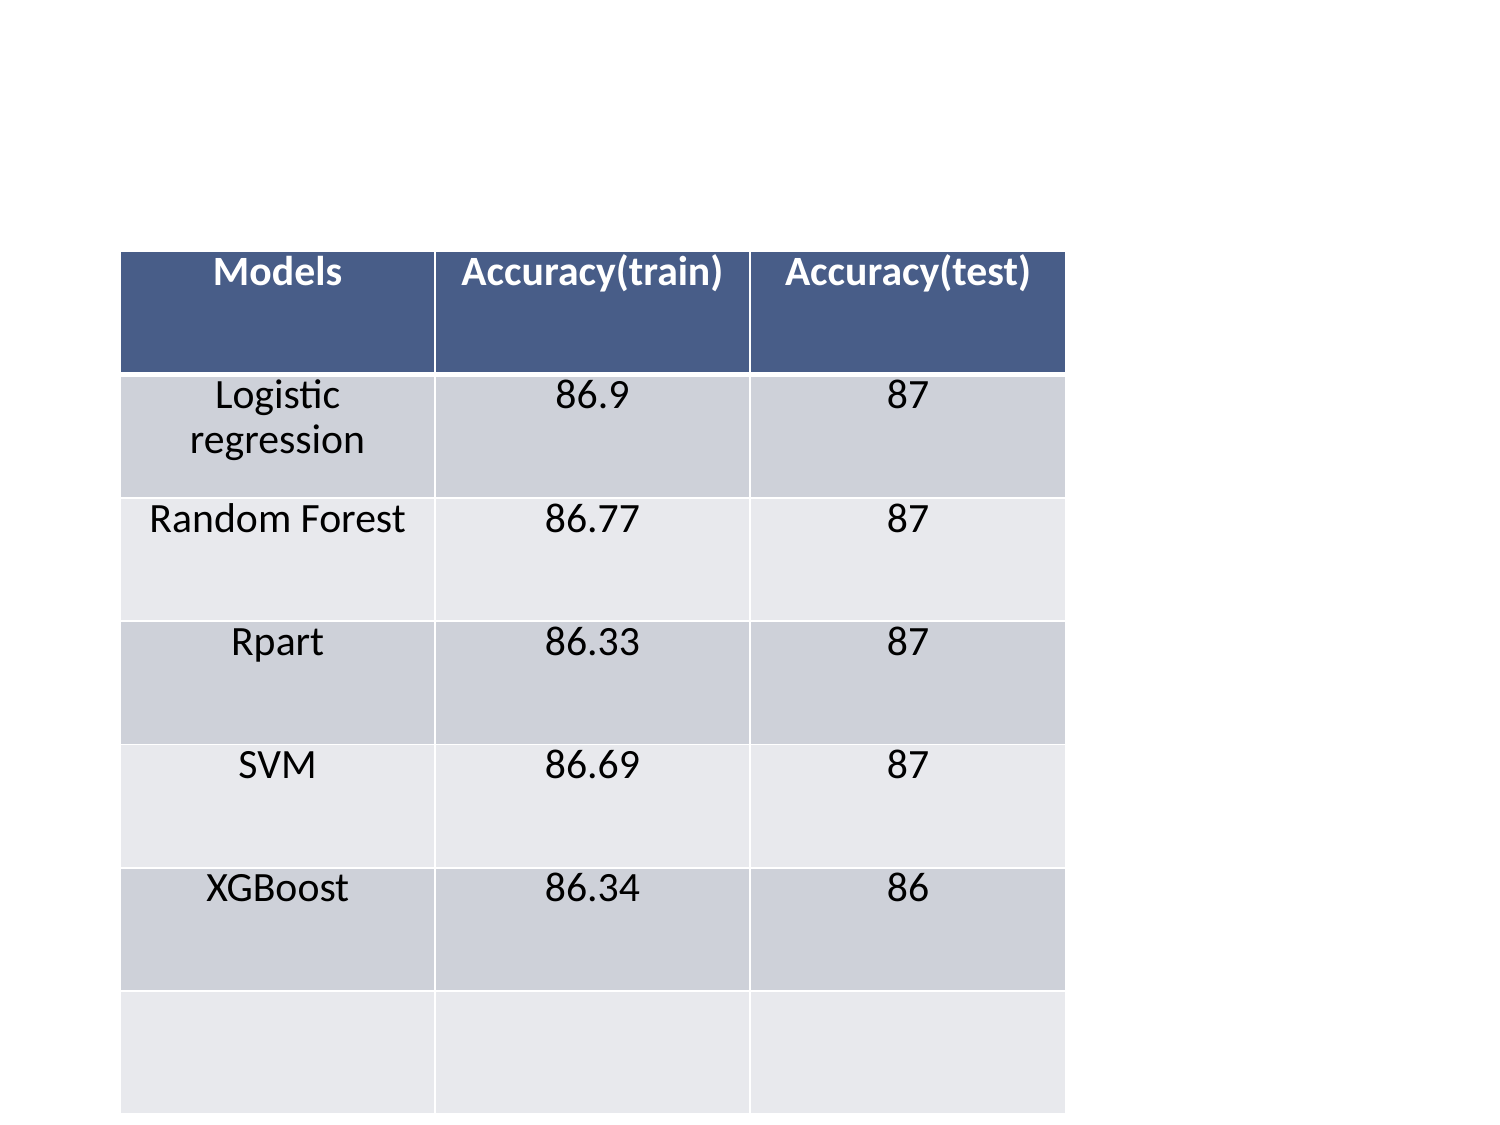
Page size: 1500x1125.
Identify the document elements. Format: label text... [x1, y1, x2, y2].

table_header Models [121, 252, 434, 372]
table_cell [751, 992, 1065, 1113]
table_header Accuracy(train) [436, 252, 749, 372]
table_cell 87 [751, 622, 1065, 744]
table_cell Rpart [121, 622, 434, 744]
table_cell 87 [751, 377, 1065, 497]
table_cell [121, 992, 434, 1113]
table_cell XGBoost [121, 869, 434, 990]
table_cell 87 [751, 745, 1065, 867]
table_cell 86.34 [436, 869, 749, 990]
table_cell 86.69 [436, 745, 749, 867]
table_cell 86.33 [436, 622, 749, 744]
table_cell Logistic regression [121, 377, 434, 497]
table_header Accuracy(test) [751, 252, 1065, 372]
table_cell Random Forest [121, 499, 434, 620]
table_cell SVM [121, 745, 434, 867]
table_cell [436, 992, 749, 1113]
table_cell 87 [751, 499, 1065, 620]
table_cell 86 [751, 869, 1065, 990]
table_cell 86.9 [436, 377, 749, 497]
table_cell 86.77 [436, 499, 749, 620]
